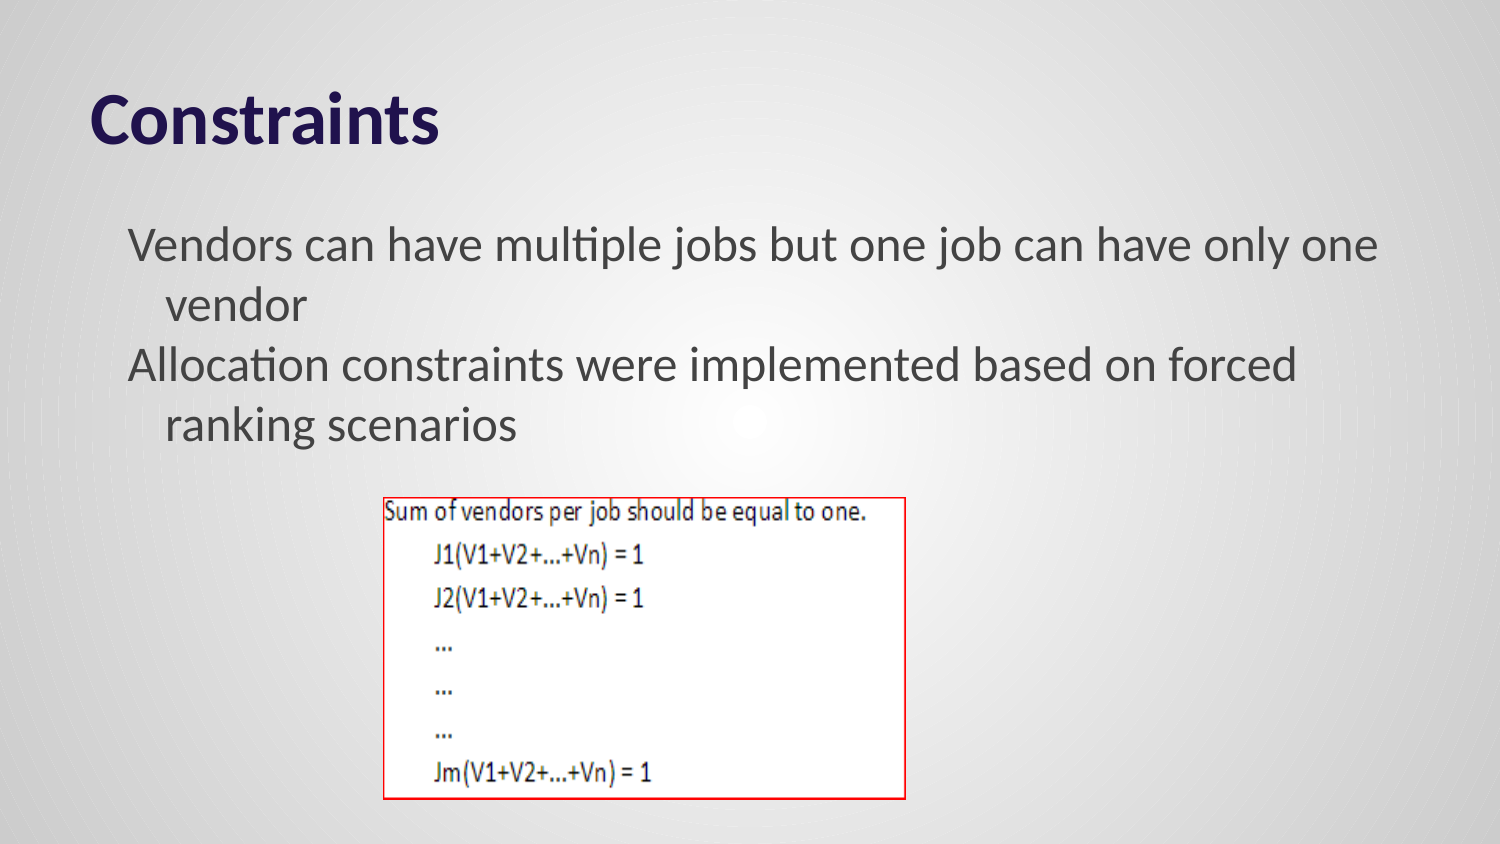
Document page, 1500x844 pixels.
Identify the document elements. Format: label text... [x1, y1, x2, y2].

title Constraints [75, 33, 1425, 175]
picture [383, 497, 906, 800]
list Vendors can have multiple jobs but one job can have only one vendor Allocation constraints were implemented based on forced ranking scenarios [75, 196, 1425, 808]
